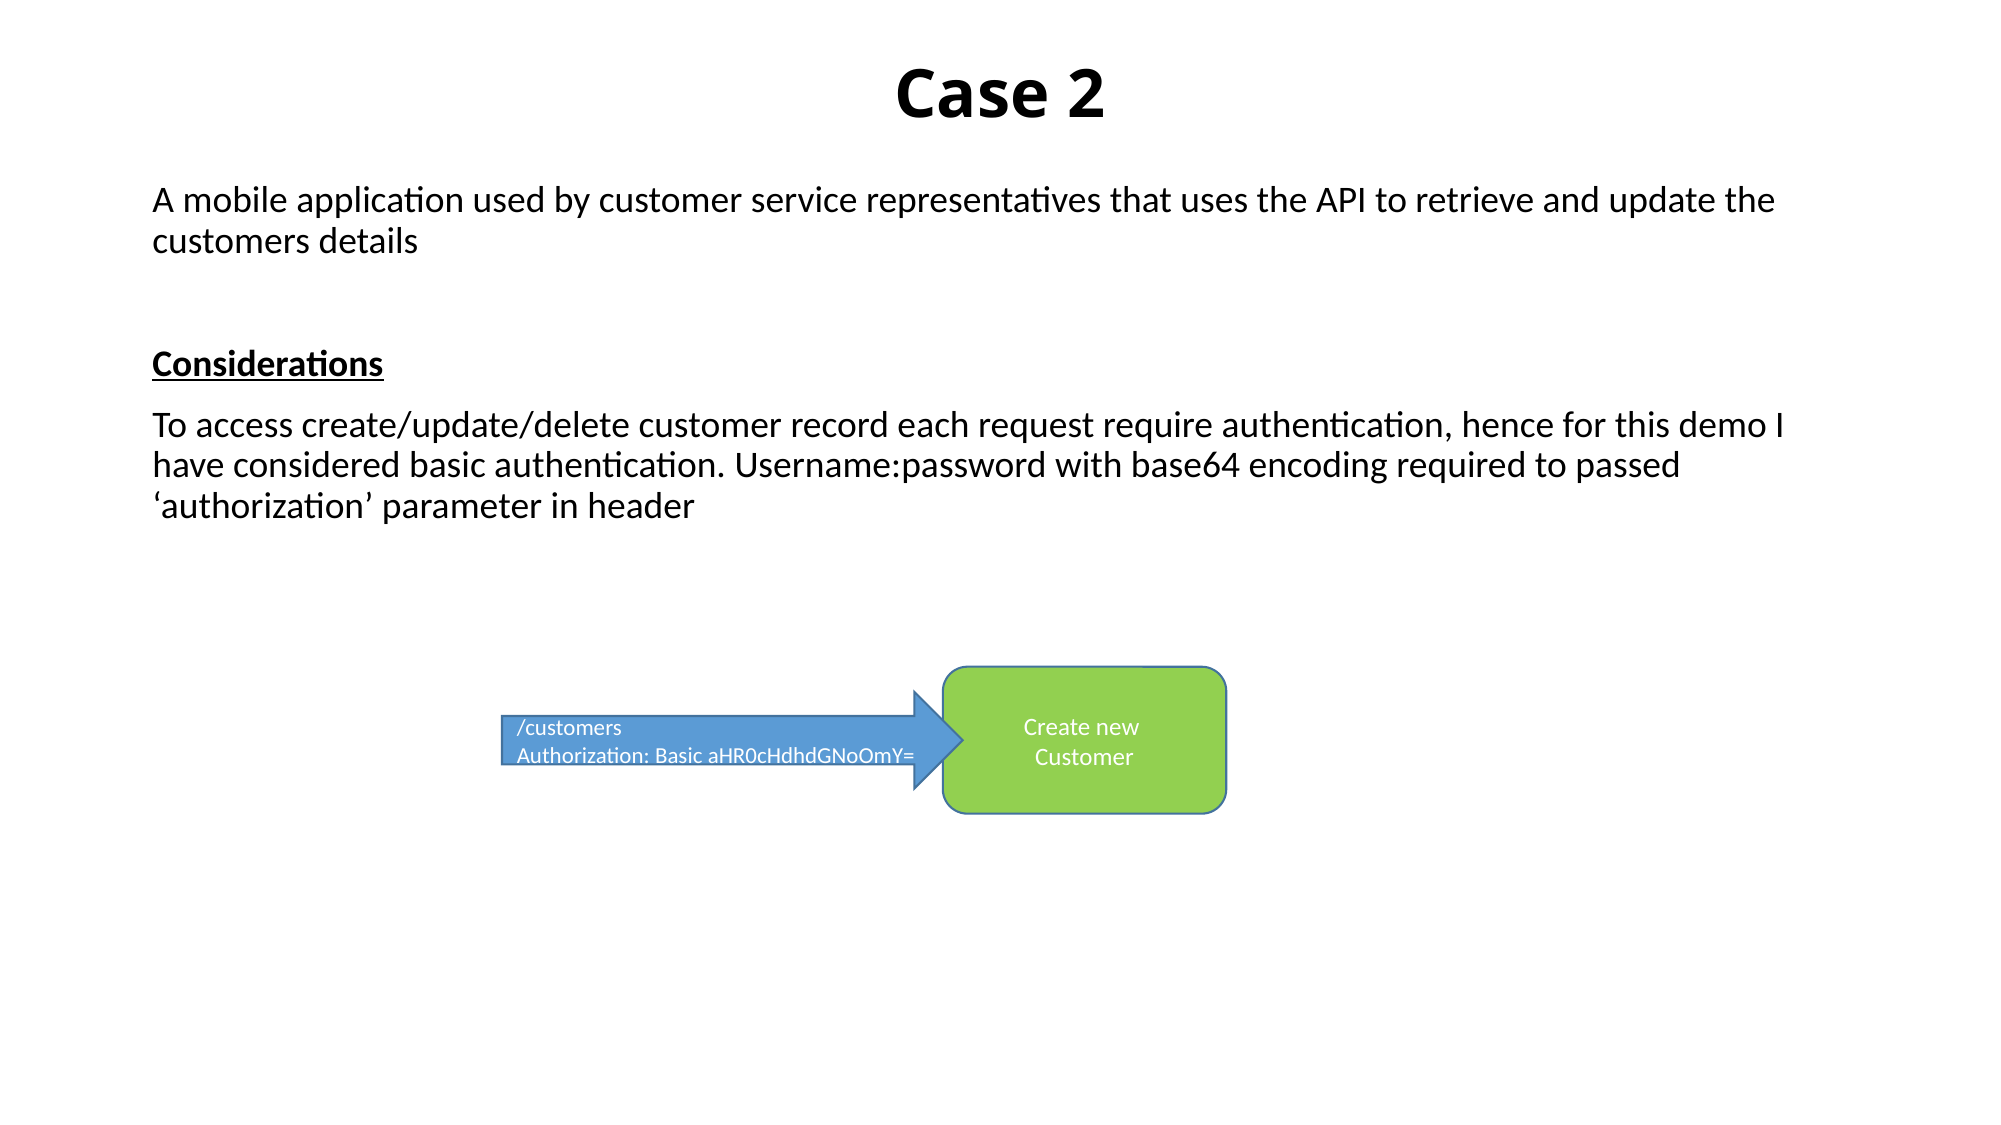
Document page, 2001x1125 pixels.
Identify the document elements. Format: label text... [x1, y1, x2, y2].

title Case 2 [137, 39, 1863, 152]
text_box Create new Customer [941, 665, 1228, 815]
list A mobile application used by customer service representatives that uses the API to retrieve and update the customers details Considerations To access create/update/delete customer record each request require authentication, hence for this demo I have considered basic authentication. Username:password with base64 encoding required to passed ‘authorization’ parameter in header [137, 173, 1863, 1015]
text_box /customers Authorization: Basic aHR0cHdhdGNoOmY= [500, 689, 965, 792]
